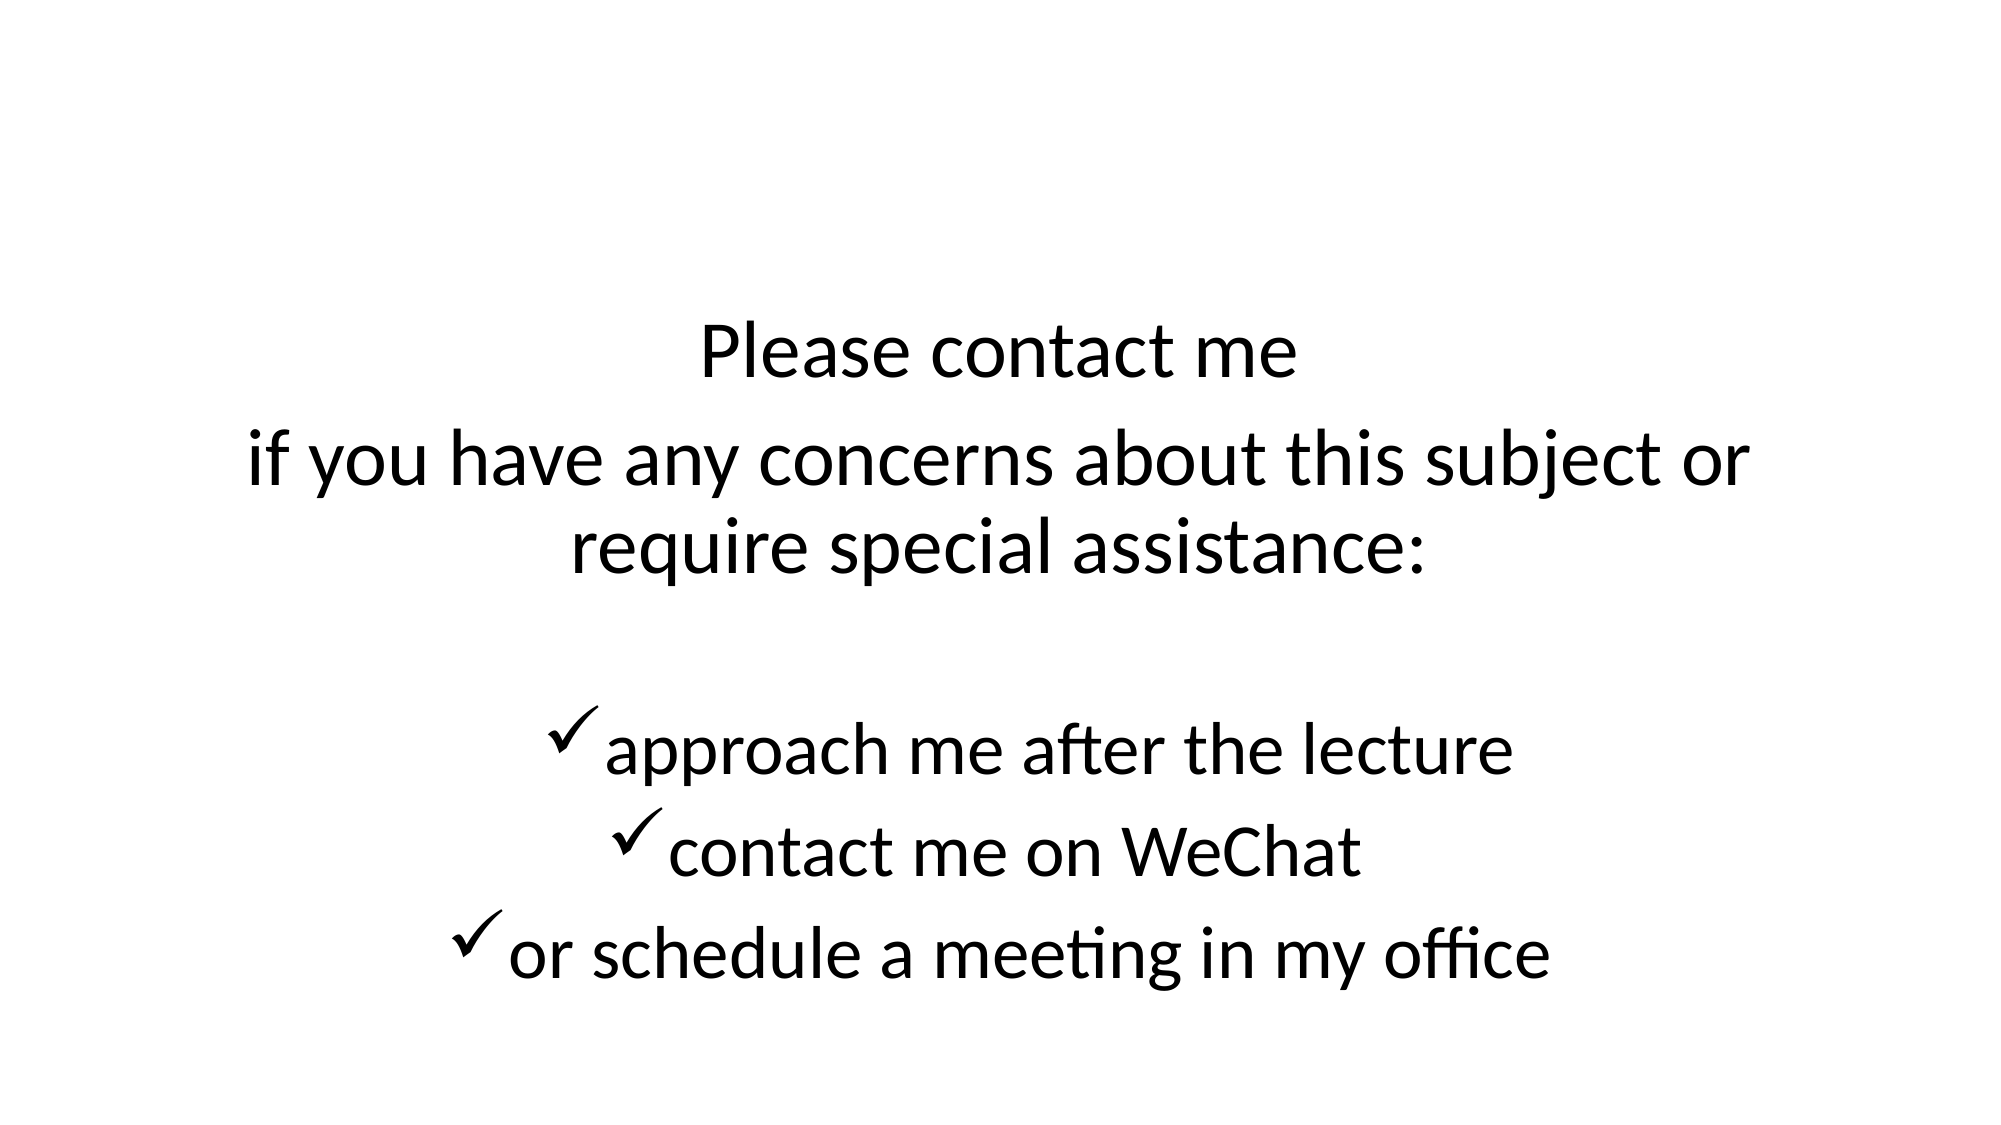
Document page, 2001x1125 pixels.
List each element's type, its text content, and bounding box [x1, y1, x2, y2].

list Please contact me if you have any concerns about this subject or require special assistance: approach me after the lecture contact me on WeChat or schedule a meeting in my office [137, 299, 1863, 1014]
